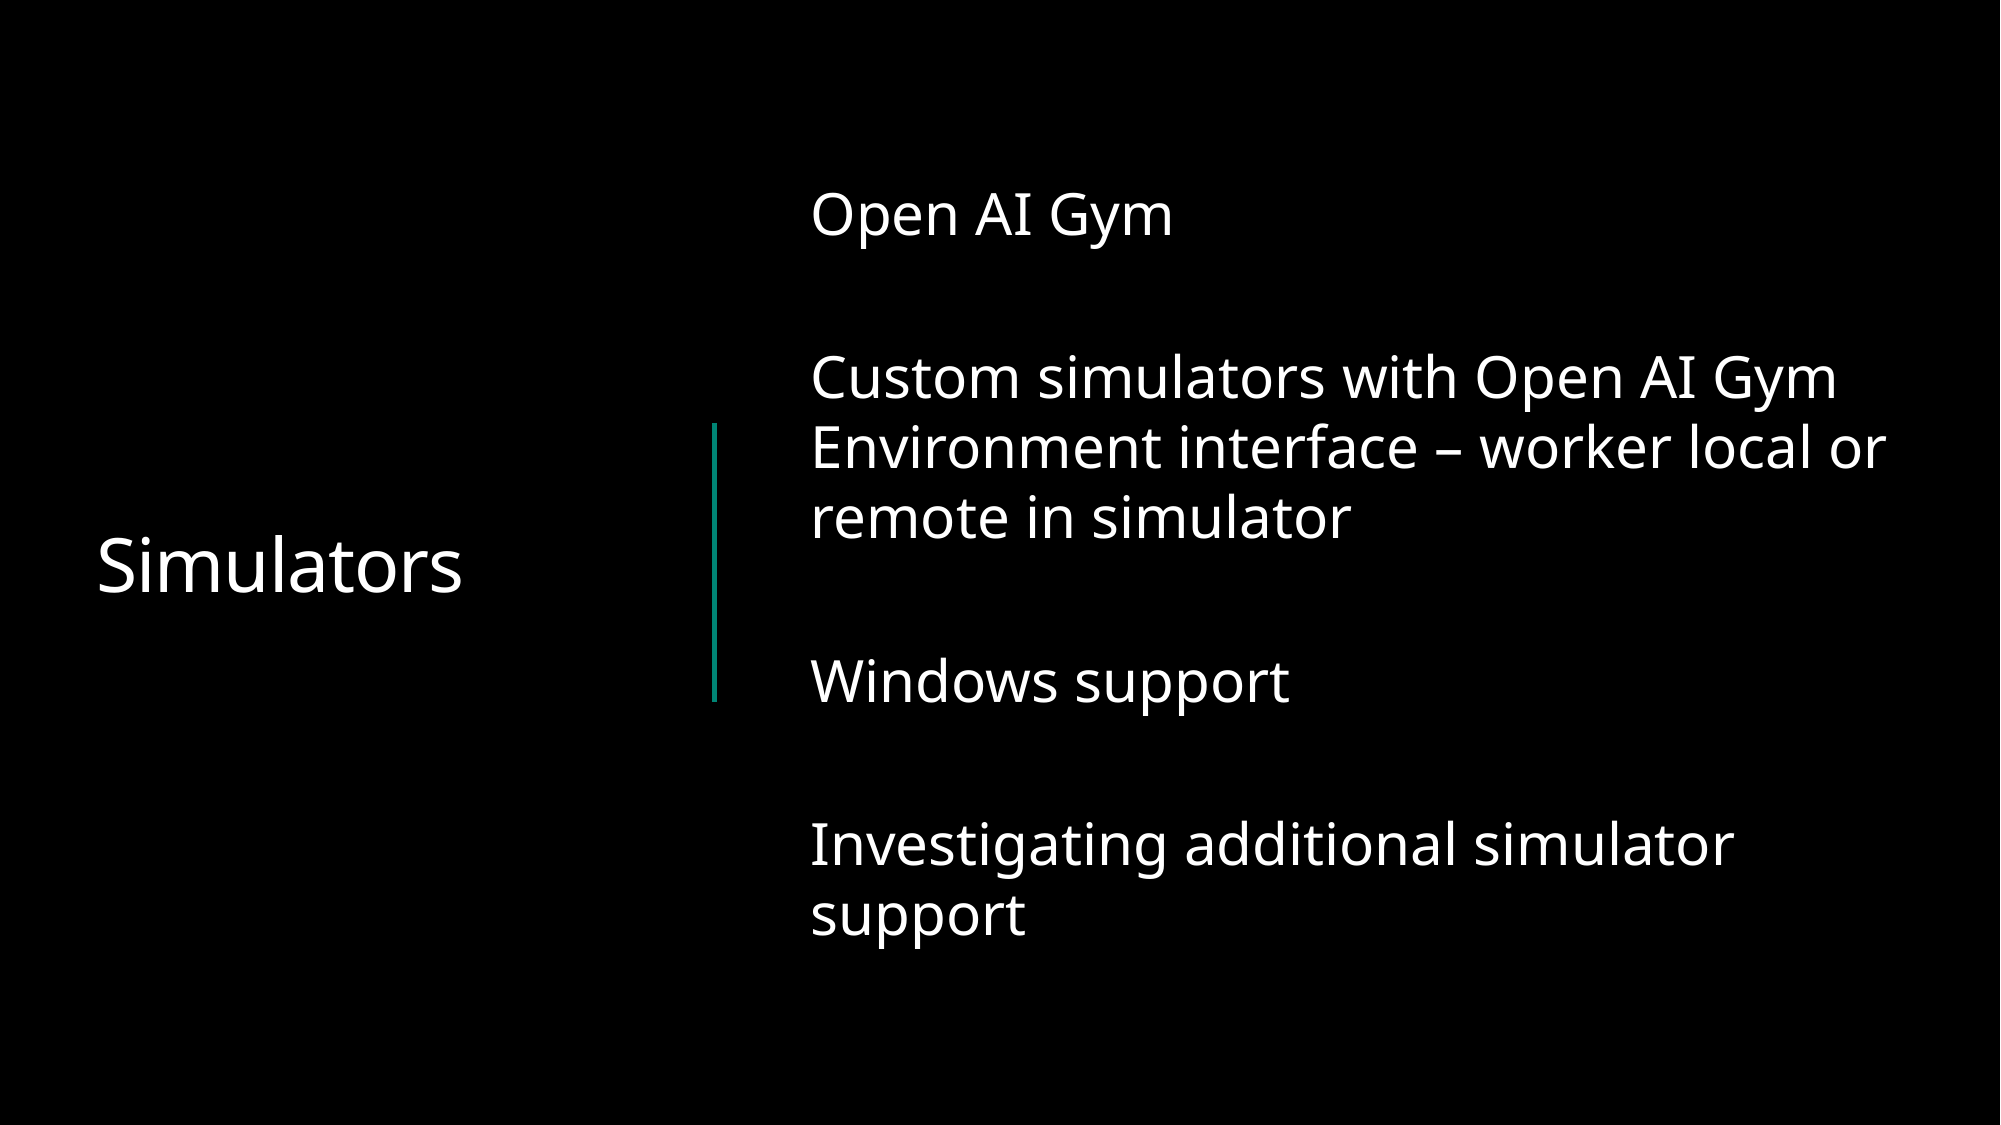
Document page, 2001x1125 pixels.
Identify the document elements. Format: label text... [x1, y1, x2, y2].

title Simulators [96, 516, 619, 608]
list Open AI Gym Custom simulators with Open AI Gym Environment interface – worker local or remote in simulator Windows support Investigating additional simulator support [810, 201, 1905, 923]
